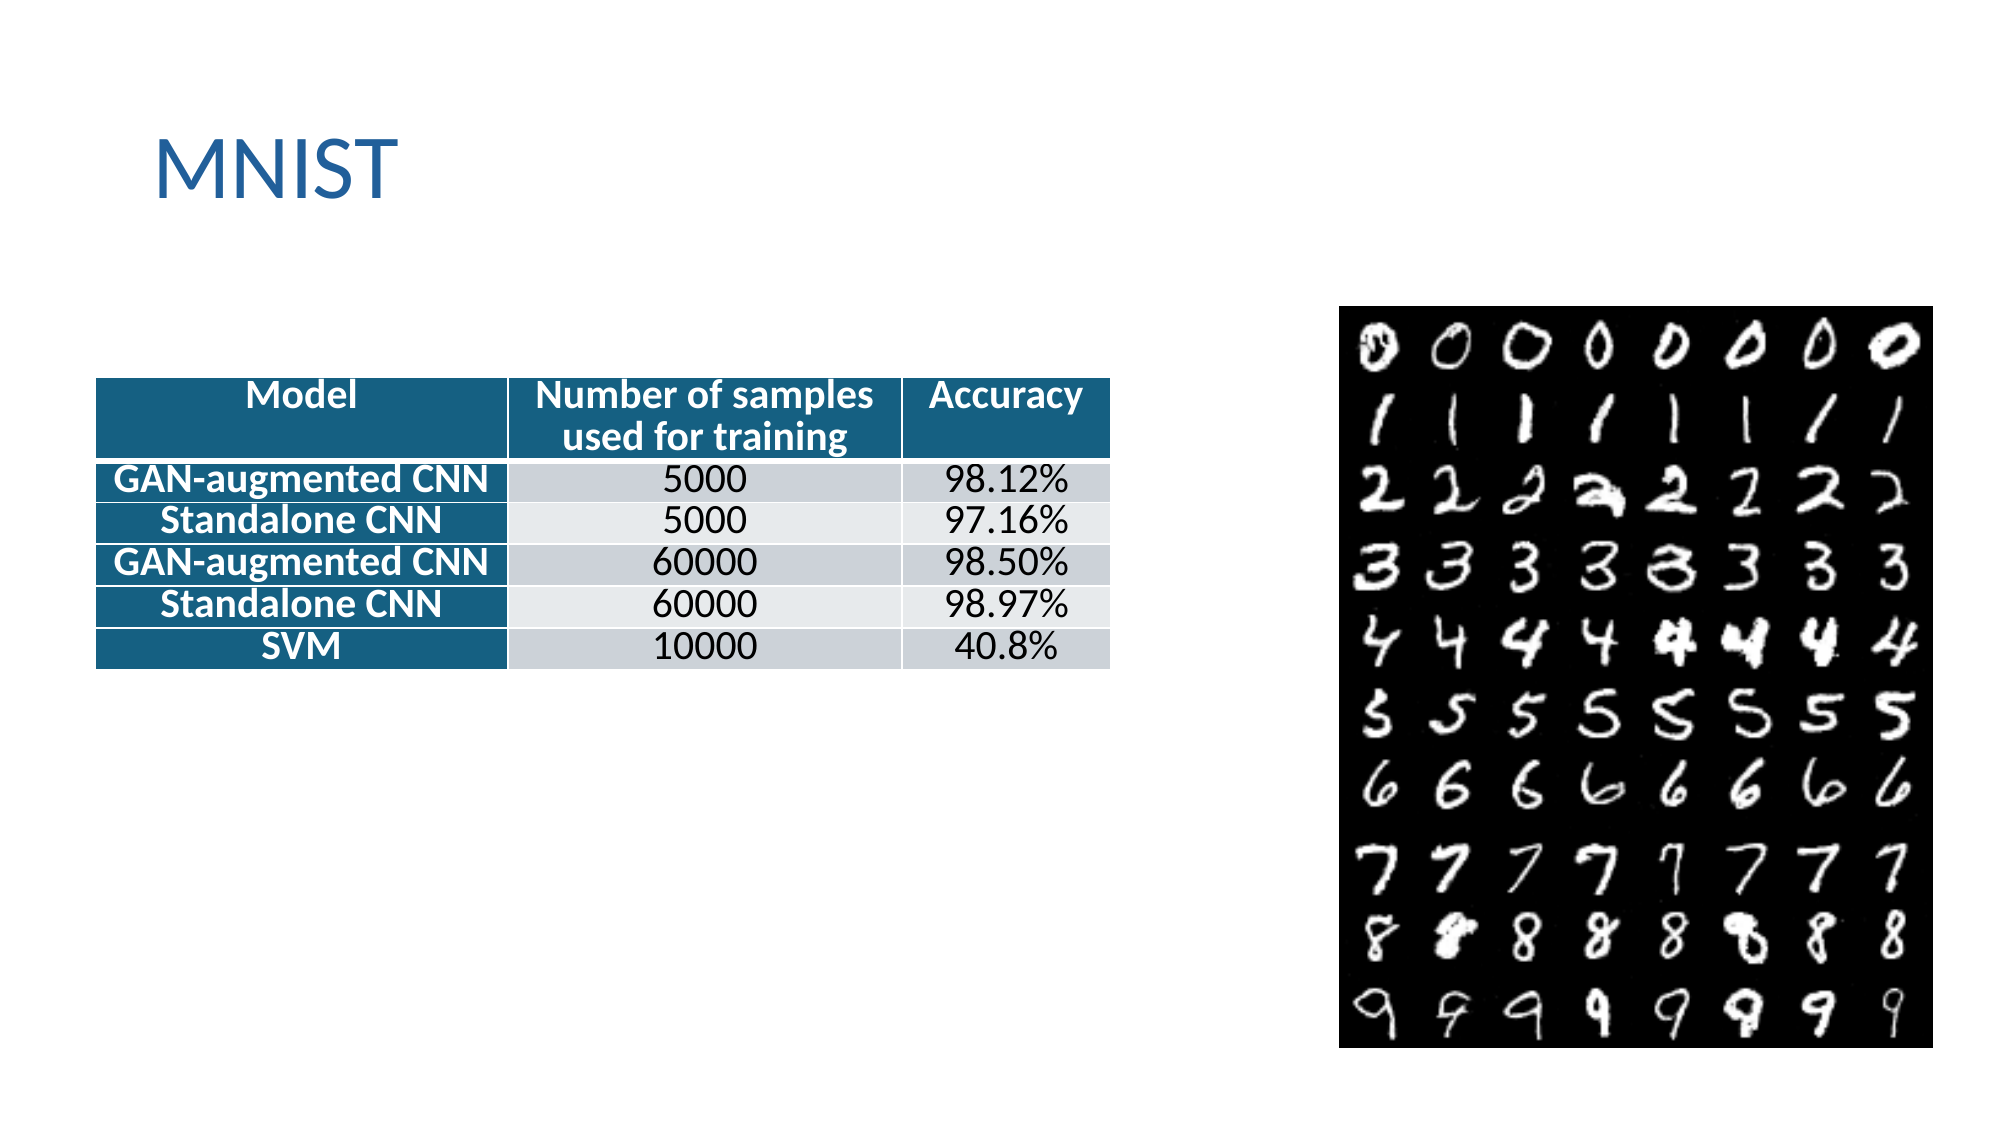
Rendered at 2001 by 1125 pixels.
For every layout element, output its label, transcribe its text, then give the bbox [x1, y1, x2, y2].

table_cell GAN-augmented CNN [96, 464, 507, 502]
table_cell 98.12% [903, 464, 1110, 502]
table_cell 97.16% [903, 503, 1110, 543]
table_cell Standalone CNN [96, 503, 507, 543]
table_cell GAN-augmented CNN [96, 545, 507, 585]
title MNIST [137, 59, 1863, 278]
table_cell 5000 [509, 503, 901, 543]
picture [1338, 305, 1934, 1049]
table_cell 98.50% [903, 545, 1110, 585]
table_cell Standalone CNN [96, 587, 507, 627]
table_cell 40.8% [903, 629, 1110, 669]
table_cell 5000 [509, 464, 901, 502]
table_cell 10000 [509, 629, 901, 669]
table_cell 60000 [509, 587, 901, 627]
table_cell SVM [96, 629, 507, 669]
table_cell 98.97% [903, 587, 1110, 627]
table_header Accuracy [903, 378, 1110, 458]
table_header Number of samples used for training [509, 378, 901, 458]
table_header Model [96, 378, 507, 458]
table_cell 60000 [509, 545, 901, 585]
